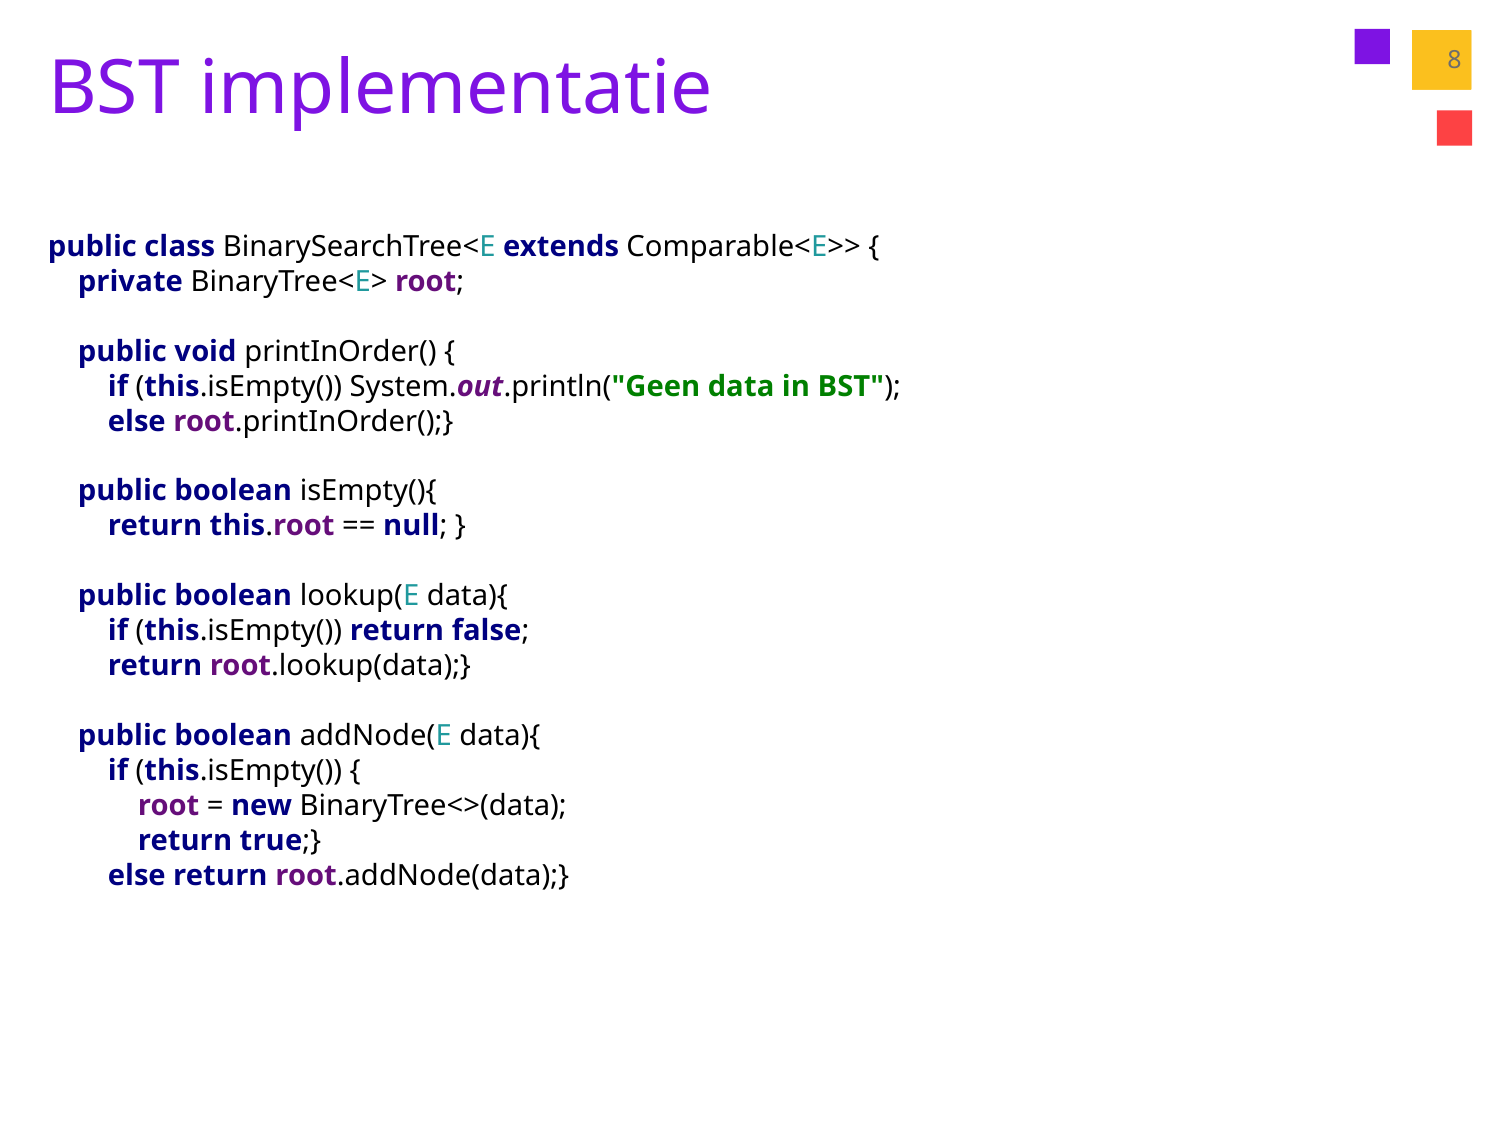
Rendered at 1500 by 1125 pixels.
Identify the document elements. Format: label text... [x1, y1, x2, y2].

text_box public class BinarySearchTree<E extends Comparable<E>> { private BinaryTree<E> root; public void printInOrder() { if (this.isEmpty()) System.out.println("Geen data in BST"); else root.printInOrder();} public boolean isEmpty(){ return this.root == null; } public boolean lookup(E data){ if (this.isEmpty()) return false; return root.lookup(data);} public boolean addNode(E data){ if (this.isEmpty()) { root = new BinaryTree<>(data); return true;} else return root.addNode(data);} [33, 219, 1477, 899]
title BST implementatie [33, 30, 1273, 156]
slide_number 8 [1399, 30, 1477, 91]
